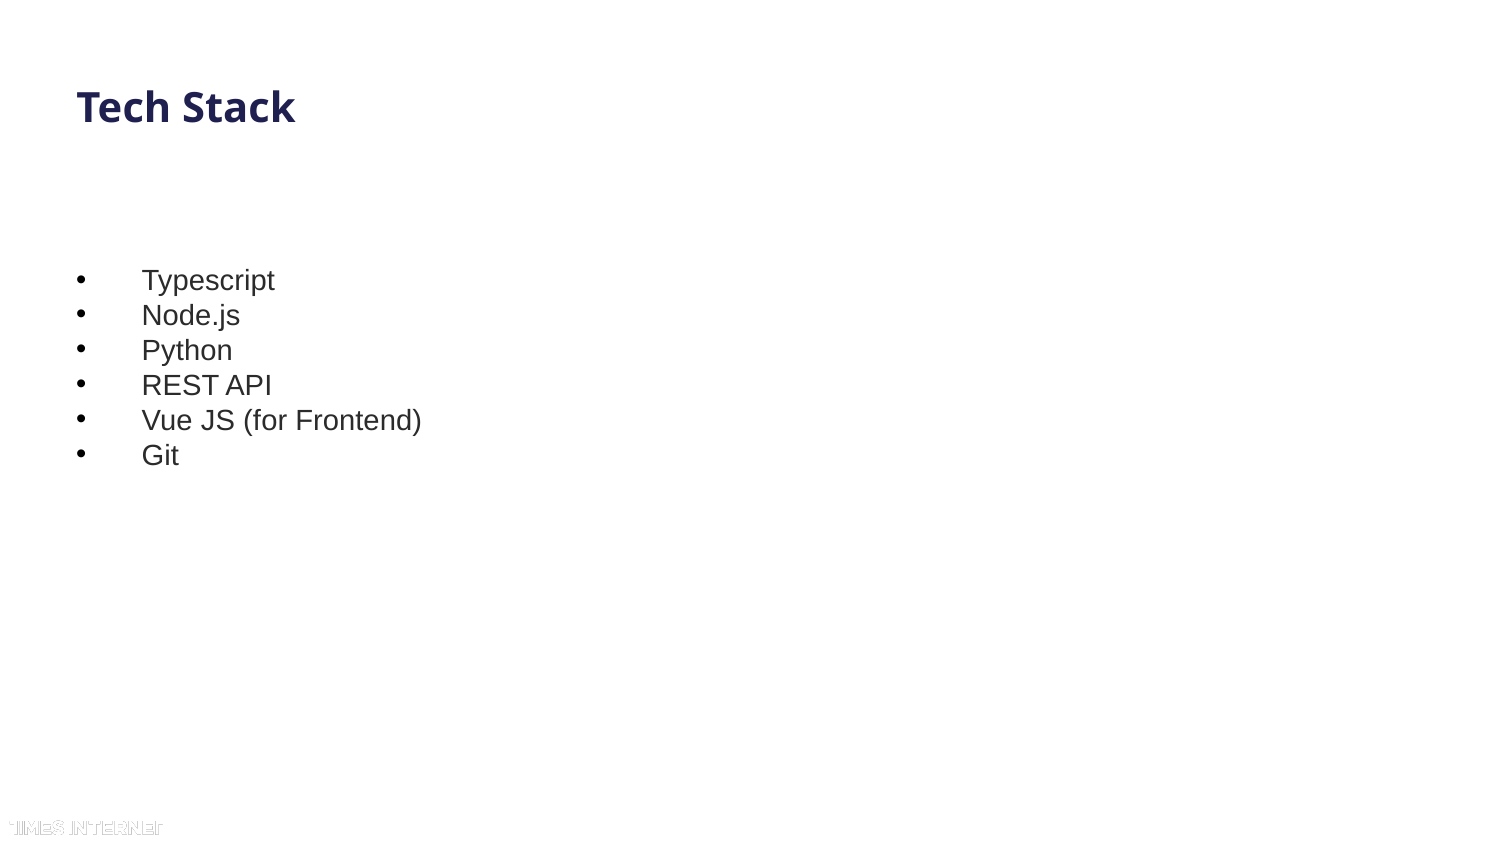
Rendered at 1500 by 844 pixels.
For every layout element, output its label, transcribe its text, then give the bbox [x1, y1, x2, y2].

picture [8, 818, 164, 837]
title Tech Stack [61, 66, 1420, 161]
text_box Typescript Node.js Python REST API Vue JS (for Frontend) Git [61, 254, 878, 514]
